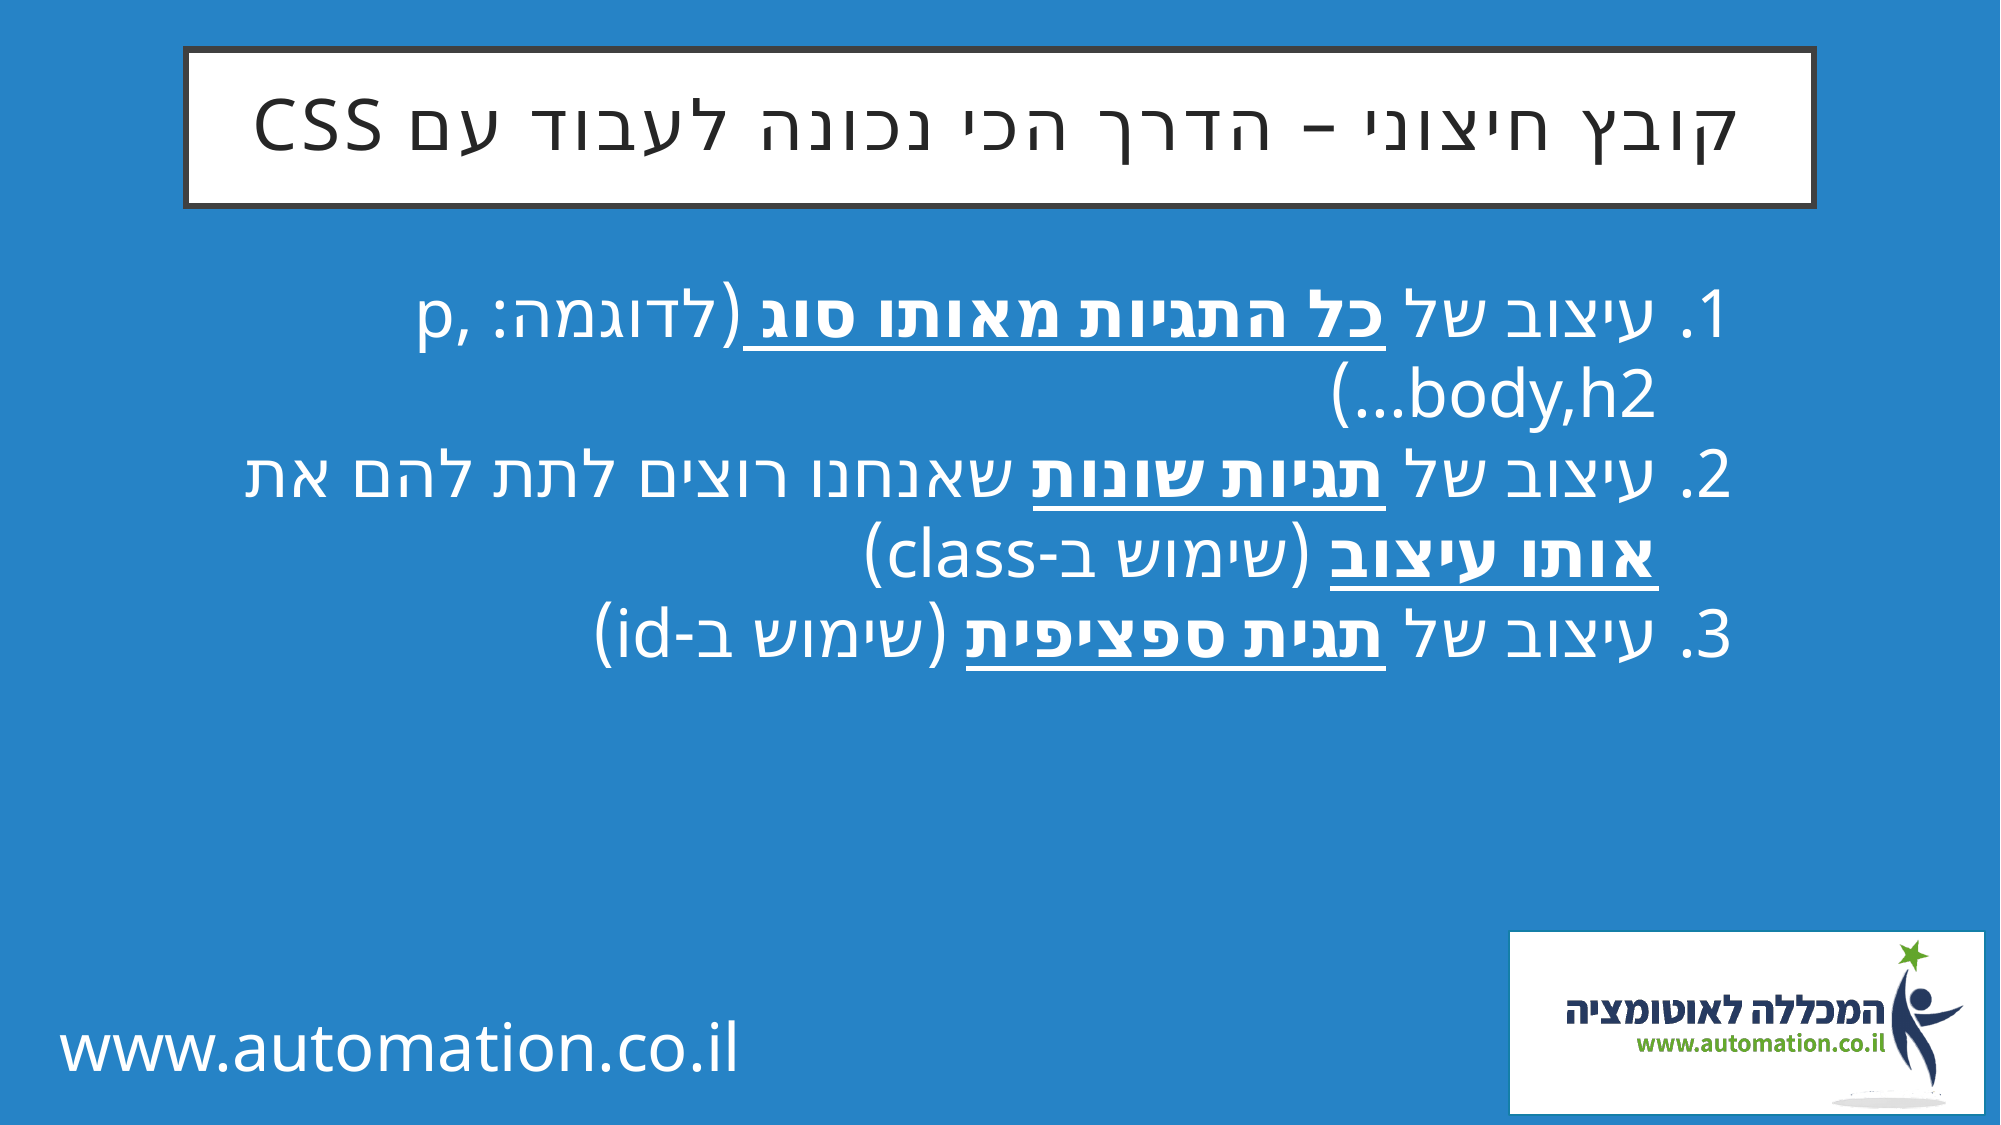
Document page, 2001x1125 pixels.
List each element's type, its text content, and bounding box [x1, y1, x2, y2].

text_box עיצוב של כל התגיות מאותו סוג (לדוגמה: p, body,h2...) עיצוב של תגיות שונות שאנחנו רוצים לתת להם את אותו עיצוב (שימוש ב-class) עיצוב של תגית ספציפית (שימוש ב-id) [111, 263, 1814, 798]
text_box www.automation.co.il [44, 996, 1031, 1092]
picture [1322, 917, 2001, 1110]
title קובץ חיצוני – הדרך הכי נכונה לעבוד עם CSS [183, 46, 1817, 209]
